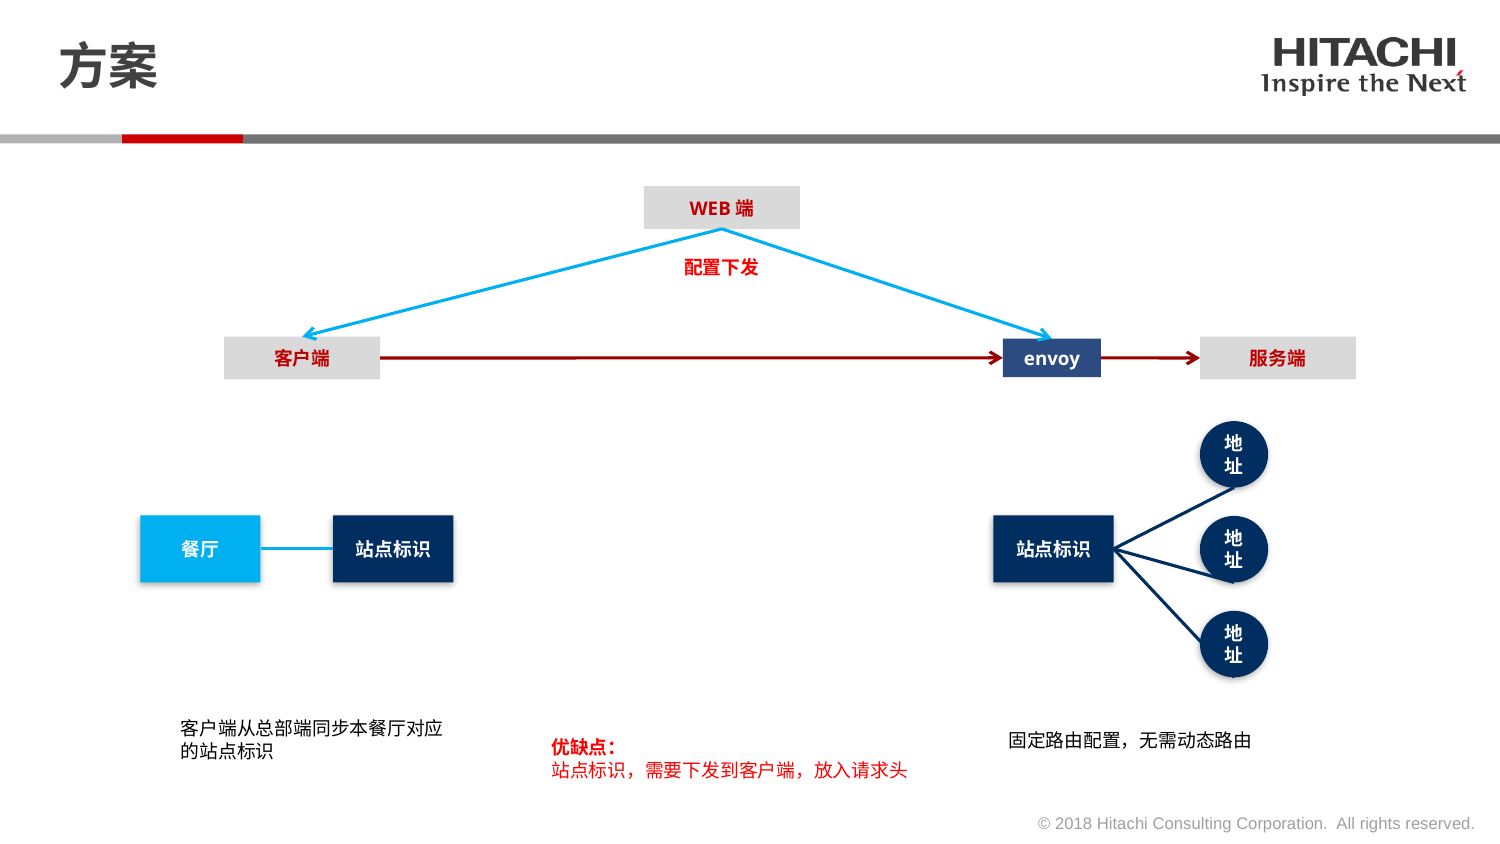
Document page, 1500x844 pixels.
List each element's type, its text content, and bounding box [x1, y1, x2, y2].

text_box 餐厅 [140, 515, 261, 583]
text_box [1113, 453, 1201, 548]
text_box 客户端从总部端同步本餐厅对应的站点标识 [166, 709, 475, 770]
text_box WEB端 [643, 186, 800, 227]
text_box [1113, 548, 1201, 645]
text_box 地址 [1205, 610, 1269, 678]
text_box 站点标识 [333, 515, 454, 583]
text_box 地址 [1200, 421, 1269, 488]
picture [1261, 37, 1466, 96]
text_box envoy [1001, 337, 1103, 379]
text_box 服务端 [1200, 336, 1356, 380]
text_box 地址 [1200, 648, 1231, 678]
text_box 站点标识 [993, 515, 1108, 583]
text_box 地址 [1204, 515, 1269, 583]
title 方案 [43, 8, 1200, 129]
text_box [721, 228, 1053, 339]
text_box 优缺点： 站点标识，需要下发到客户端，放入请求头 [536, 728, 932, 789]
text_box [301, 228, 720, 337]
text_box 客户端 [224, 336, 381, 380]
text_box 固定路由配置，无需动态路由 [993, 720, 1302, 759]
